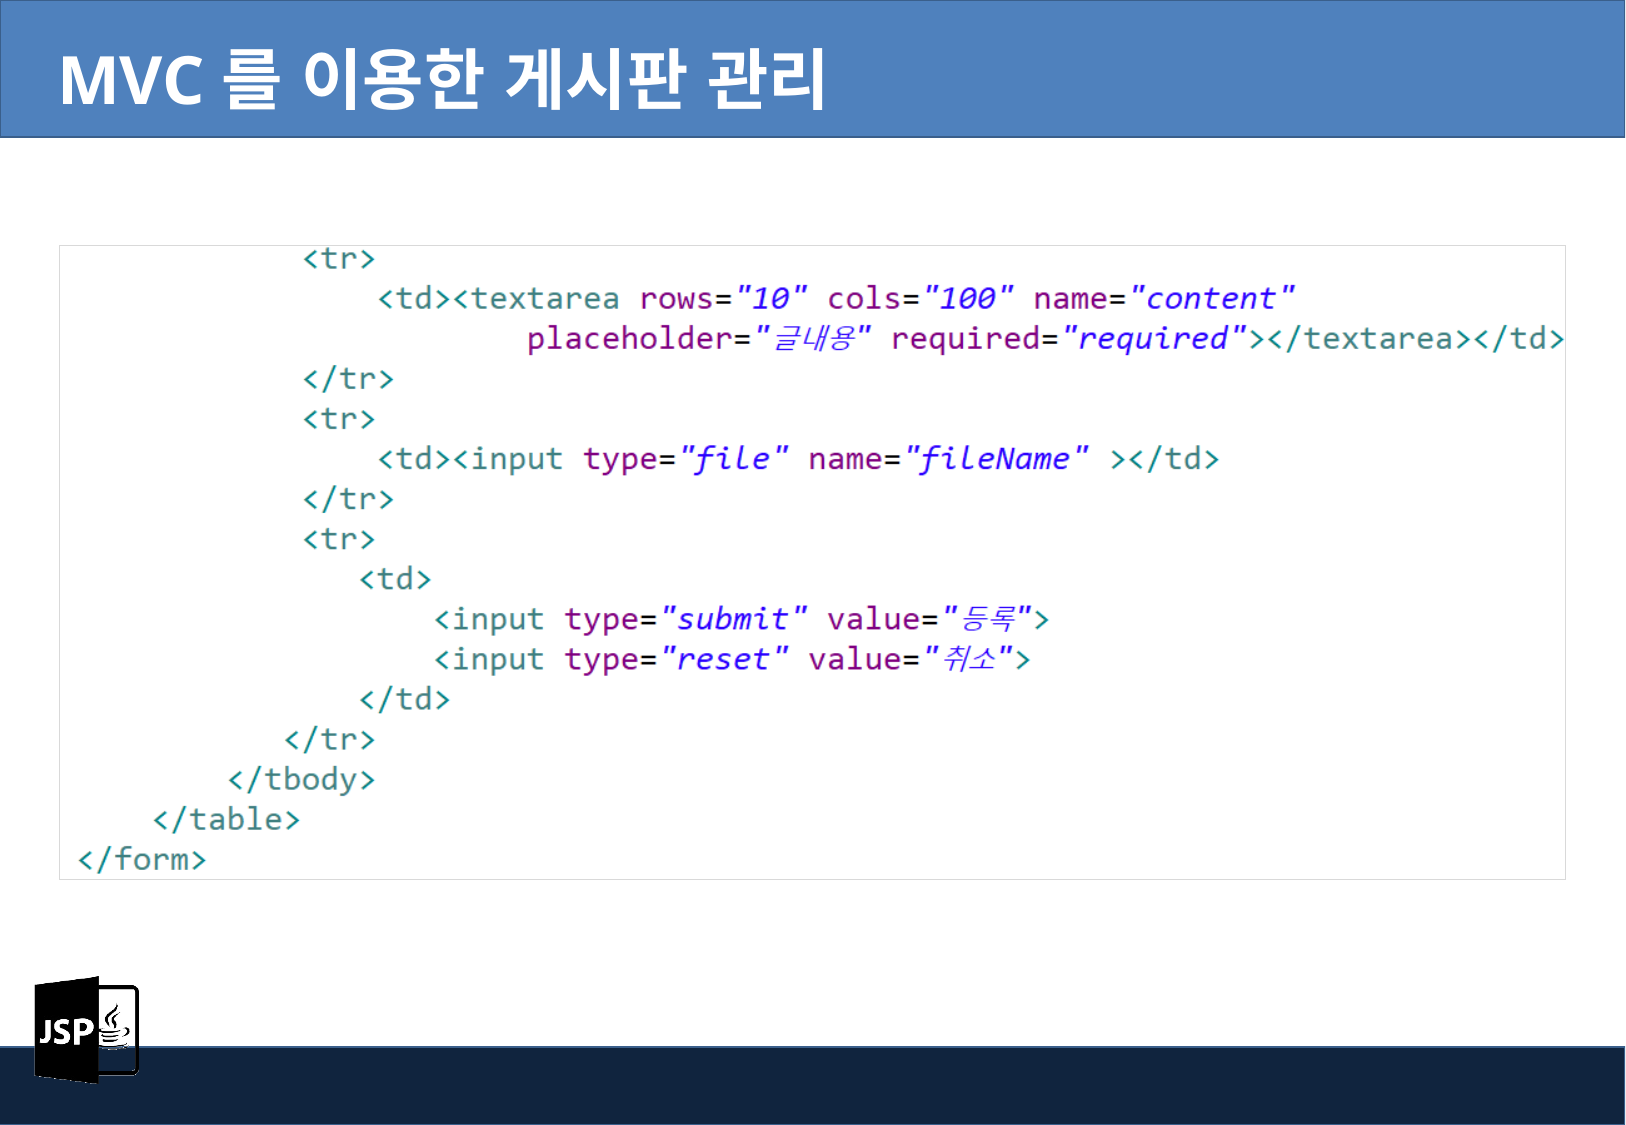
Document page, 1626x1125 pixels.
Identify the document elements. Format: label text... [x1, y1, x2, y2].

text_box [0, 0, 834, 138]
picture [58, 245, 1566, 880]
text_box MVC를 이용한 게시판 관리 [24, 7, 1061, 148]
picture [32, 976, 141, 1084]
